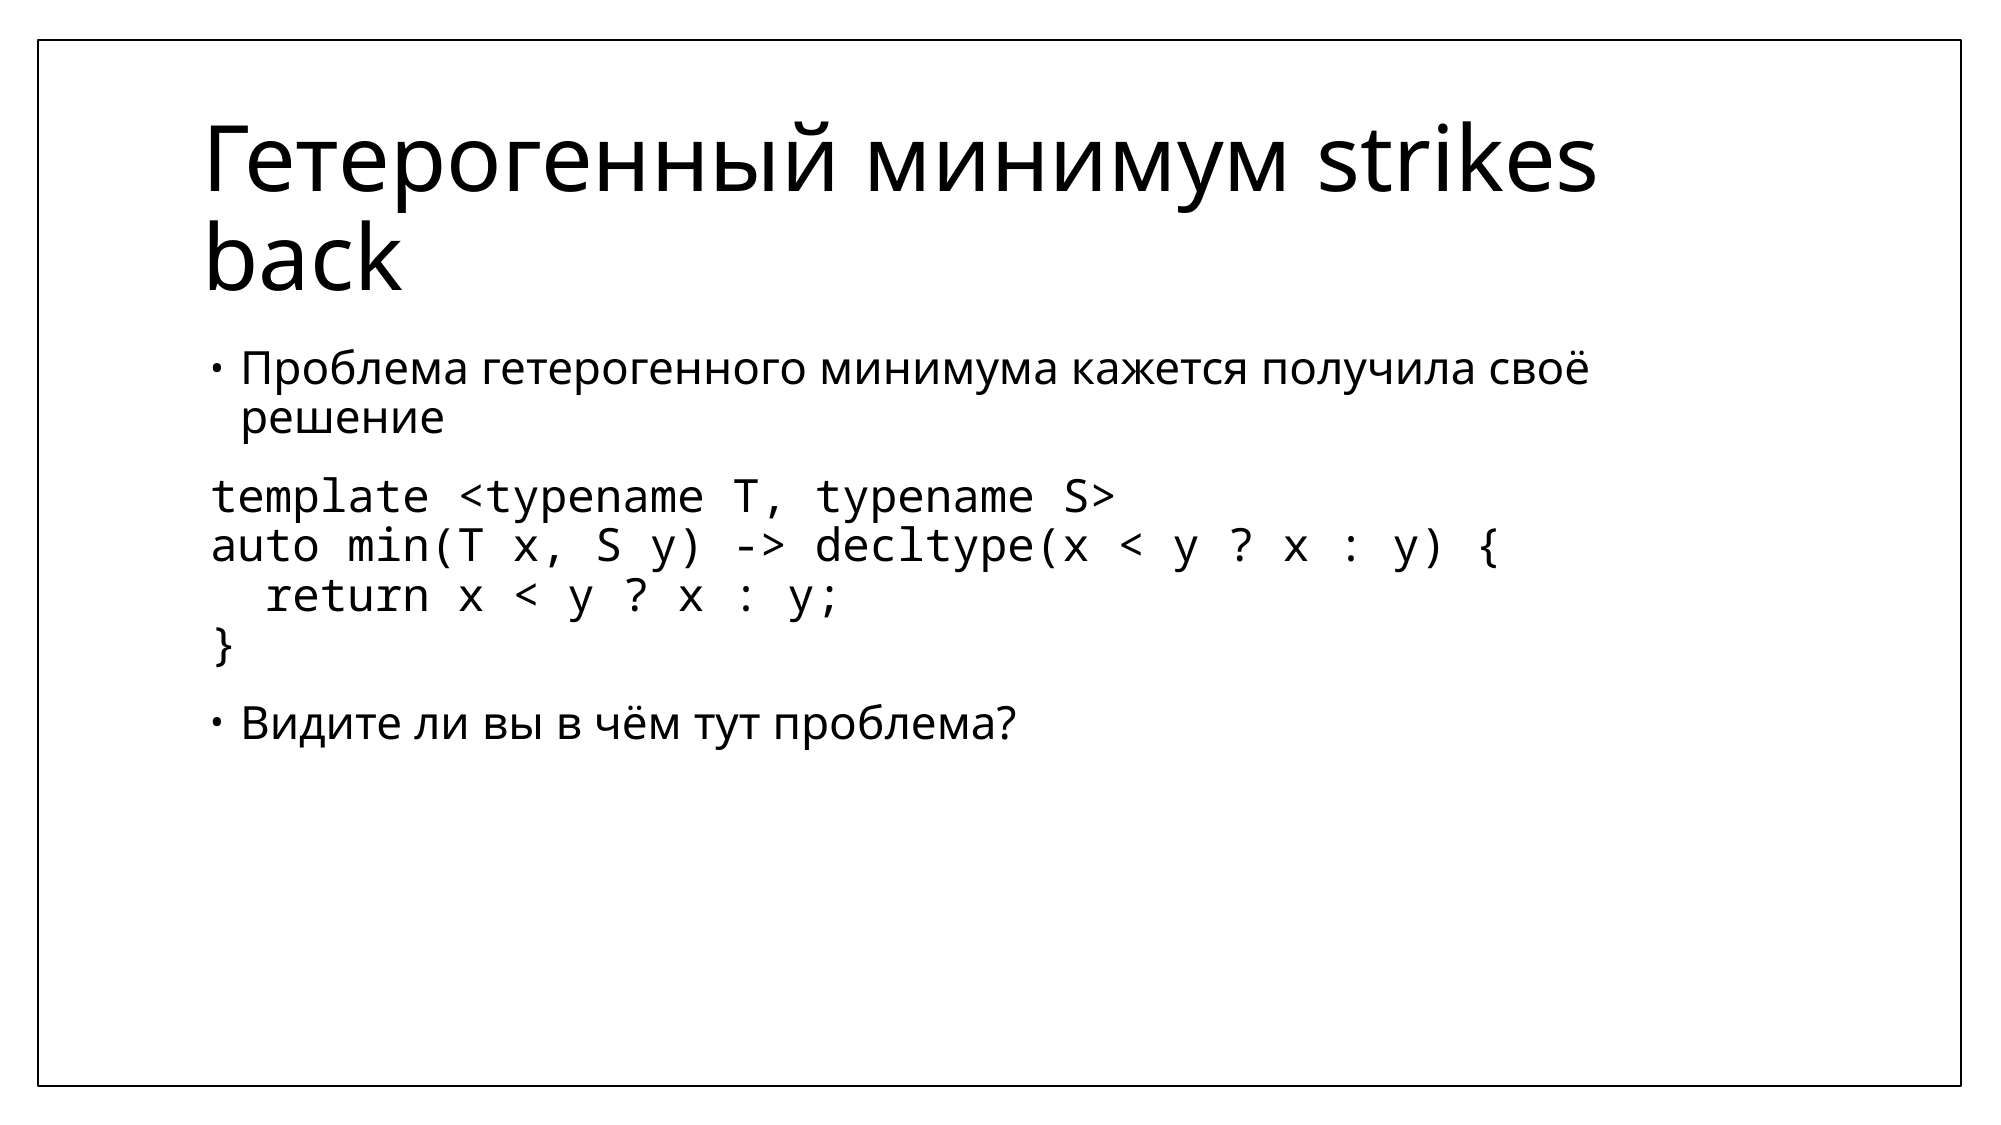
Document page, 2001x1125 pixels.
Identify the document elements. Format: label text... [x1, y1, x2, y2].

title Гетерогенный минимум strikes back [187, 99, 1808, 323]
list Проблема гетерогенного минимума кажется получила своё решение template <typename T, typename S> auto min(T x, S y) -> decltype(x < y ? x : y) { return x < y ? x : y; } Видите ли вы в чём тут проблема? [187, 337, 1808, 1000]
